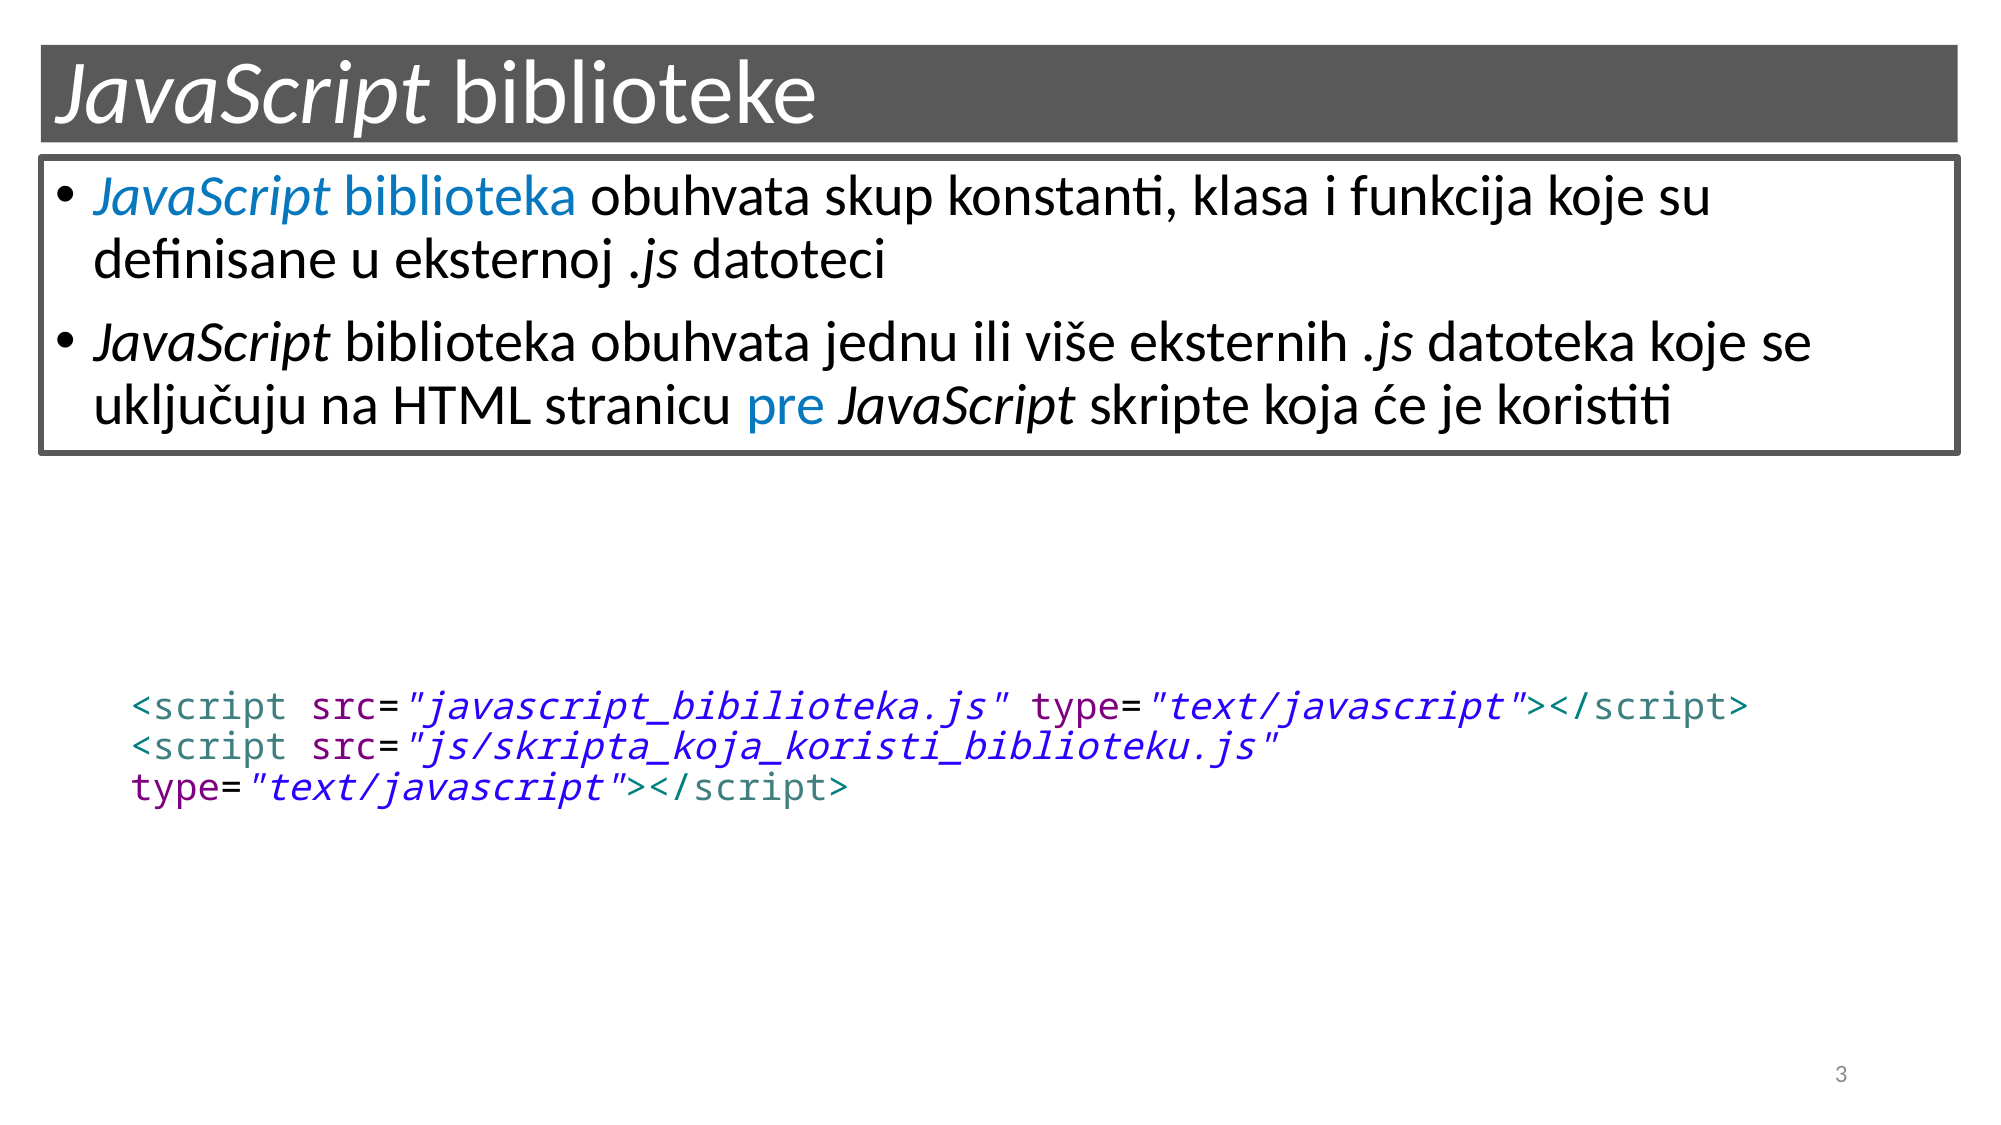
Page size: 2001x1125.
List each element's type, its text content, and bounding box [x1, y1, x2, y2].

text_box <script src="javascript_bibilioteka.js" type="text/javascript"></script> <script src="js/skripta_koja_koristi_biblioteku.js" type="text/javascript"></script> [115, 705, 1884, 791]
title JavaScript biblioteke [40, 44, 1958, 143]
slide_number 3 [1412, 1042, 1863, 1103]
text_box JavaScript biblioteka obuhvata skup konstanti, klasa i funkcija koje su definisane u eksternoj .js datoteci JavaScript biblioteka obuhvata jednu ili više eksternih .js datoteka koje se uključuju na HTML stranicu pre JavaScript skripte koja će je koristiti [40, 157, 1958, 453]
